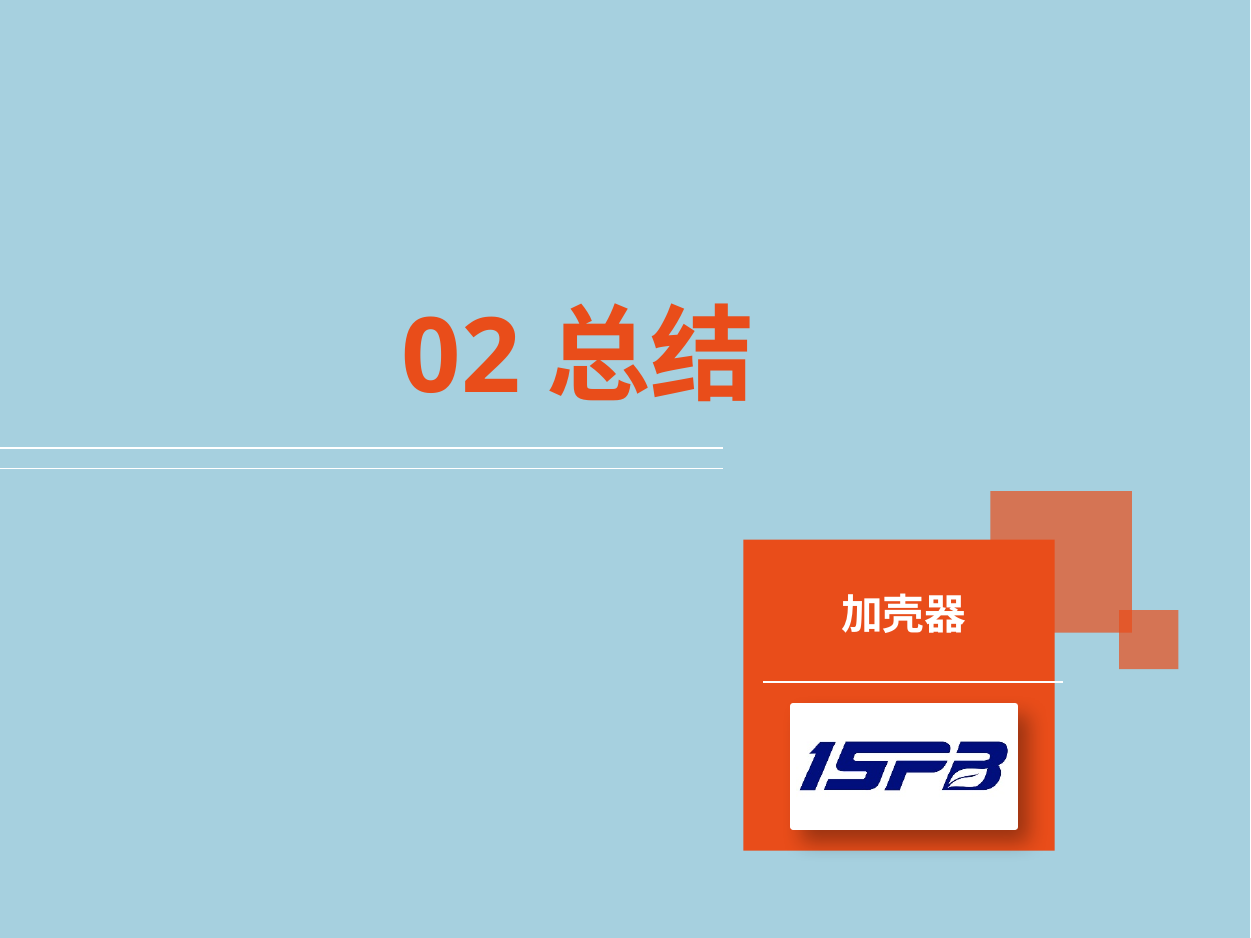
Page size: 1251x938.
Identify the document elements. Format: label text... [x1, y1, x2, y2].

text_box 02总结 [387, 281, 770, 546]
text_box [1117, 608, 1180, 671]
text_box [0, 447, 724, 469]
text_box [743, 539, 1064, 851]
text_box [988, 489, 1134, 635]
